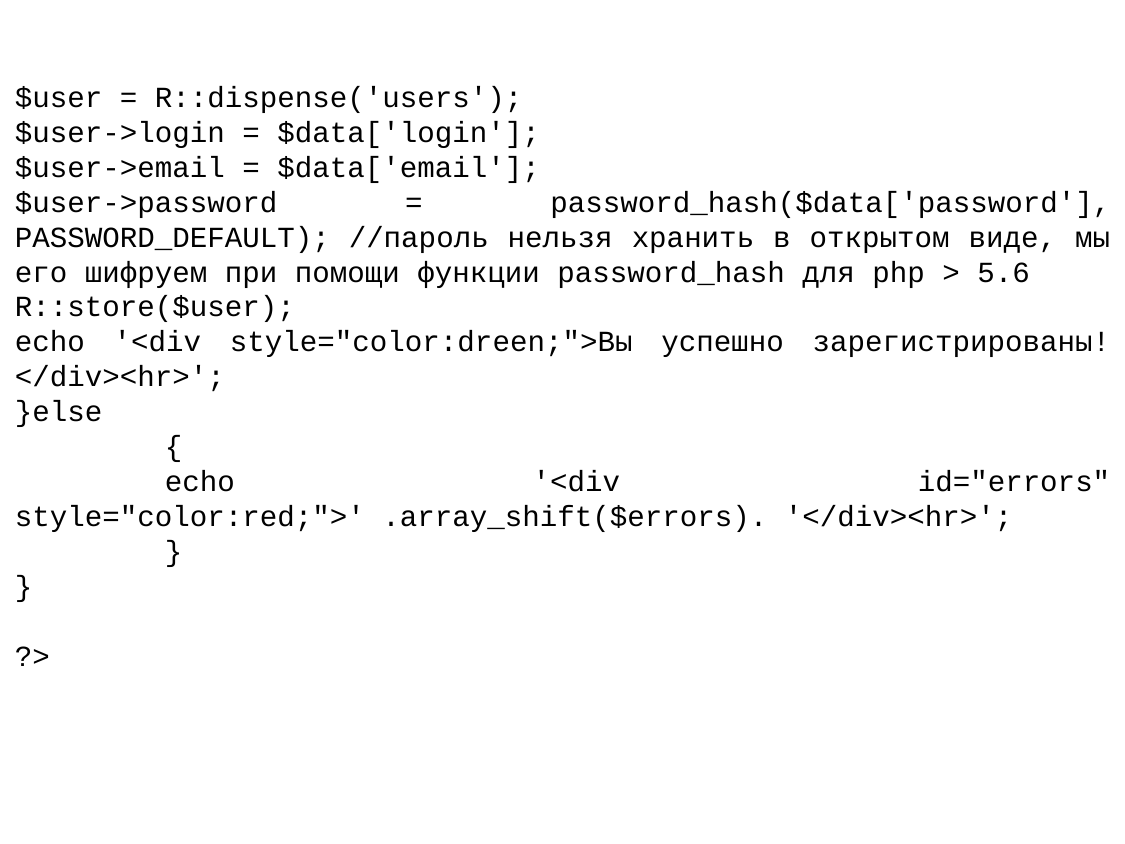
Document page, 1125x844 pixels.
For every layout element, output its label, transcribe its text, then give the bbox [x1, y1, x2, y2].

text_box $user = R::dispense('users'); $user->login = $data['login']; $user->email = $data['email']; $user->password = password_hash($data['password'], PASSWORD_DEFAULT); //пароль нельзя хранить в открытом виде, мы его шифруем при помощи функции password_hash для php > 5.6 R::store($user); echo '<div style="color:dreen;">Вы успешно зарегистрированы!</div><hr>'; }else { echo '<div id="errors" style="color:red;">' .array_shift($errors). '</div><hr>'; } } ?> [0, 70, 1125, 680]
